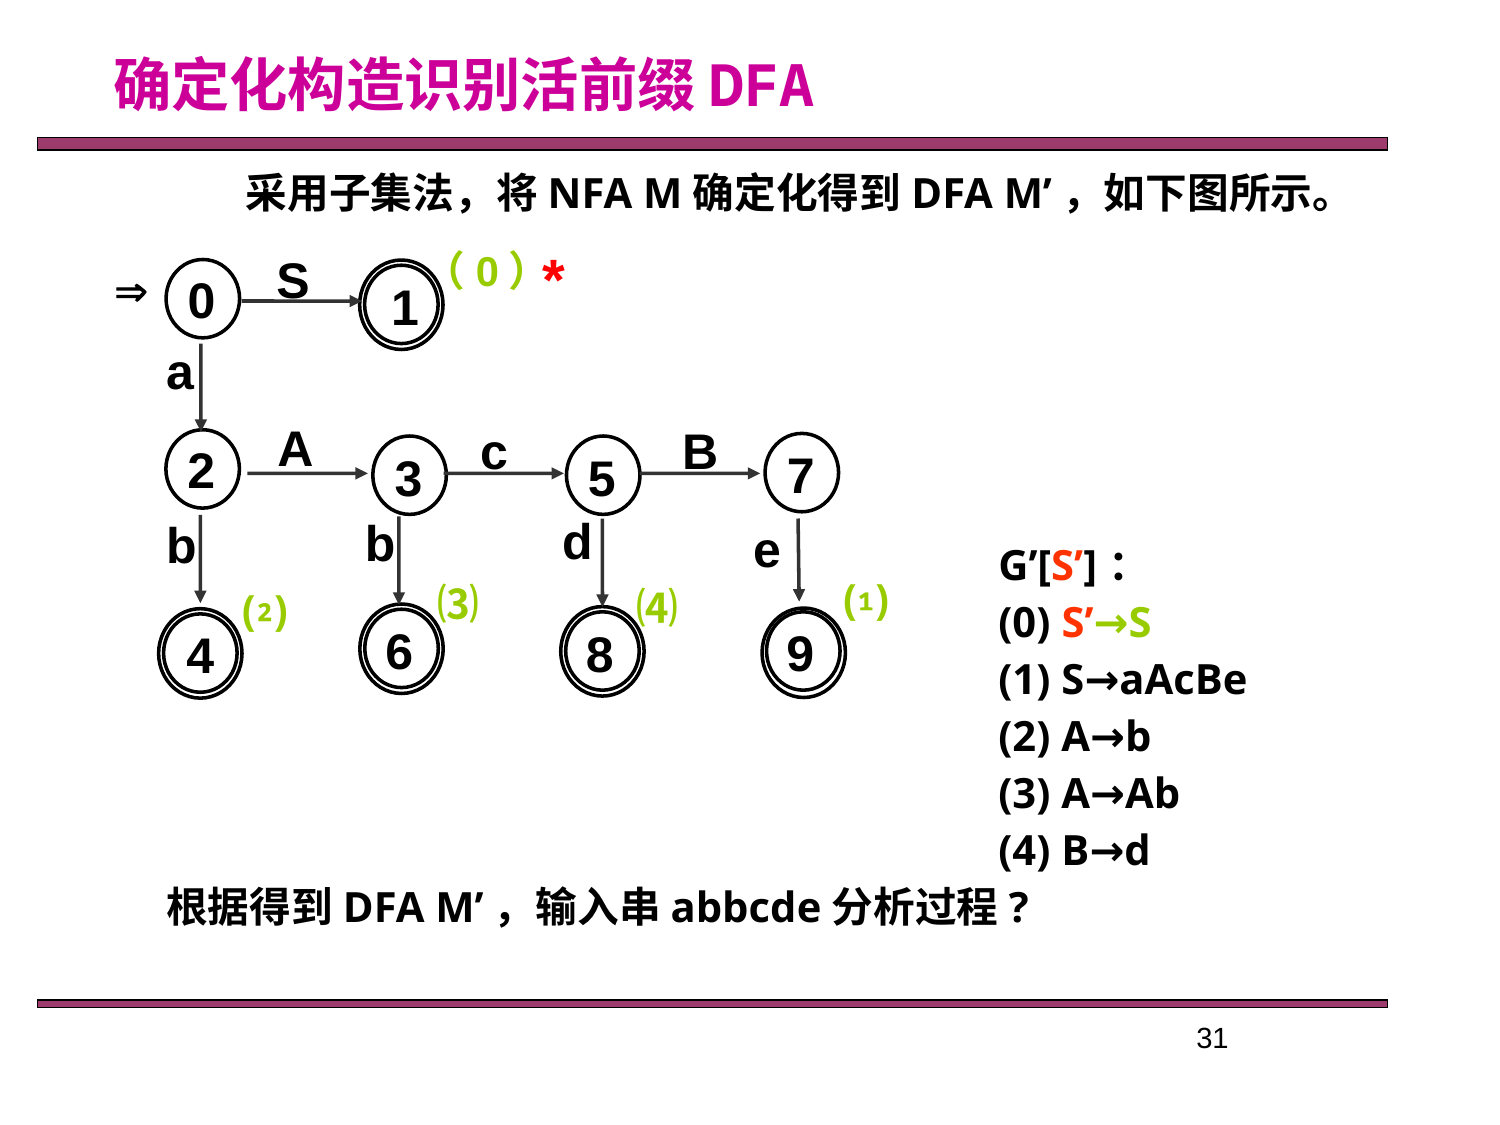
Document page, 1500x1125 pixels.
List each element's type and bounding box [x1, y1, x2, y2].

text_box [99, 234, 911, 699]
text_box [135, 149, 1388, 225]
slide_number [1037, 1012, 1388, 1053]
table_header [868, 525, 1293, 840]
text_box [151, 863, 1188, 938]
text_box [12, 37, 950, 125]
